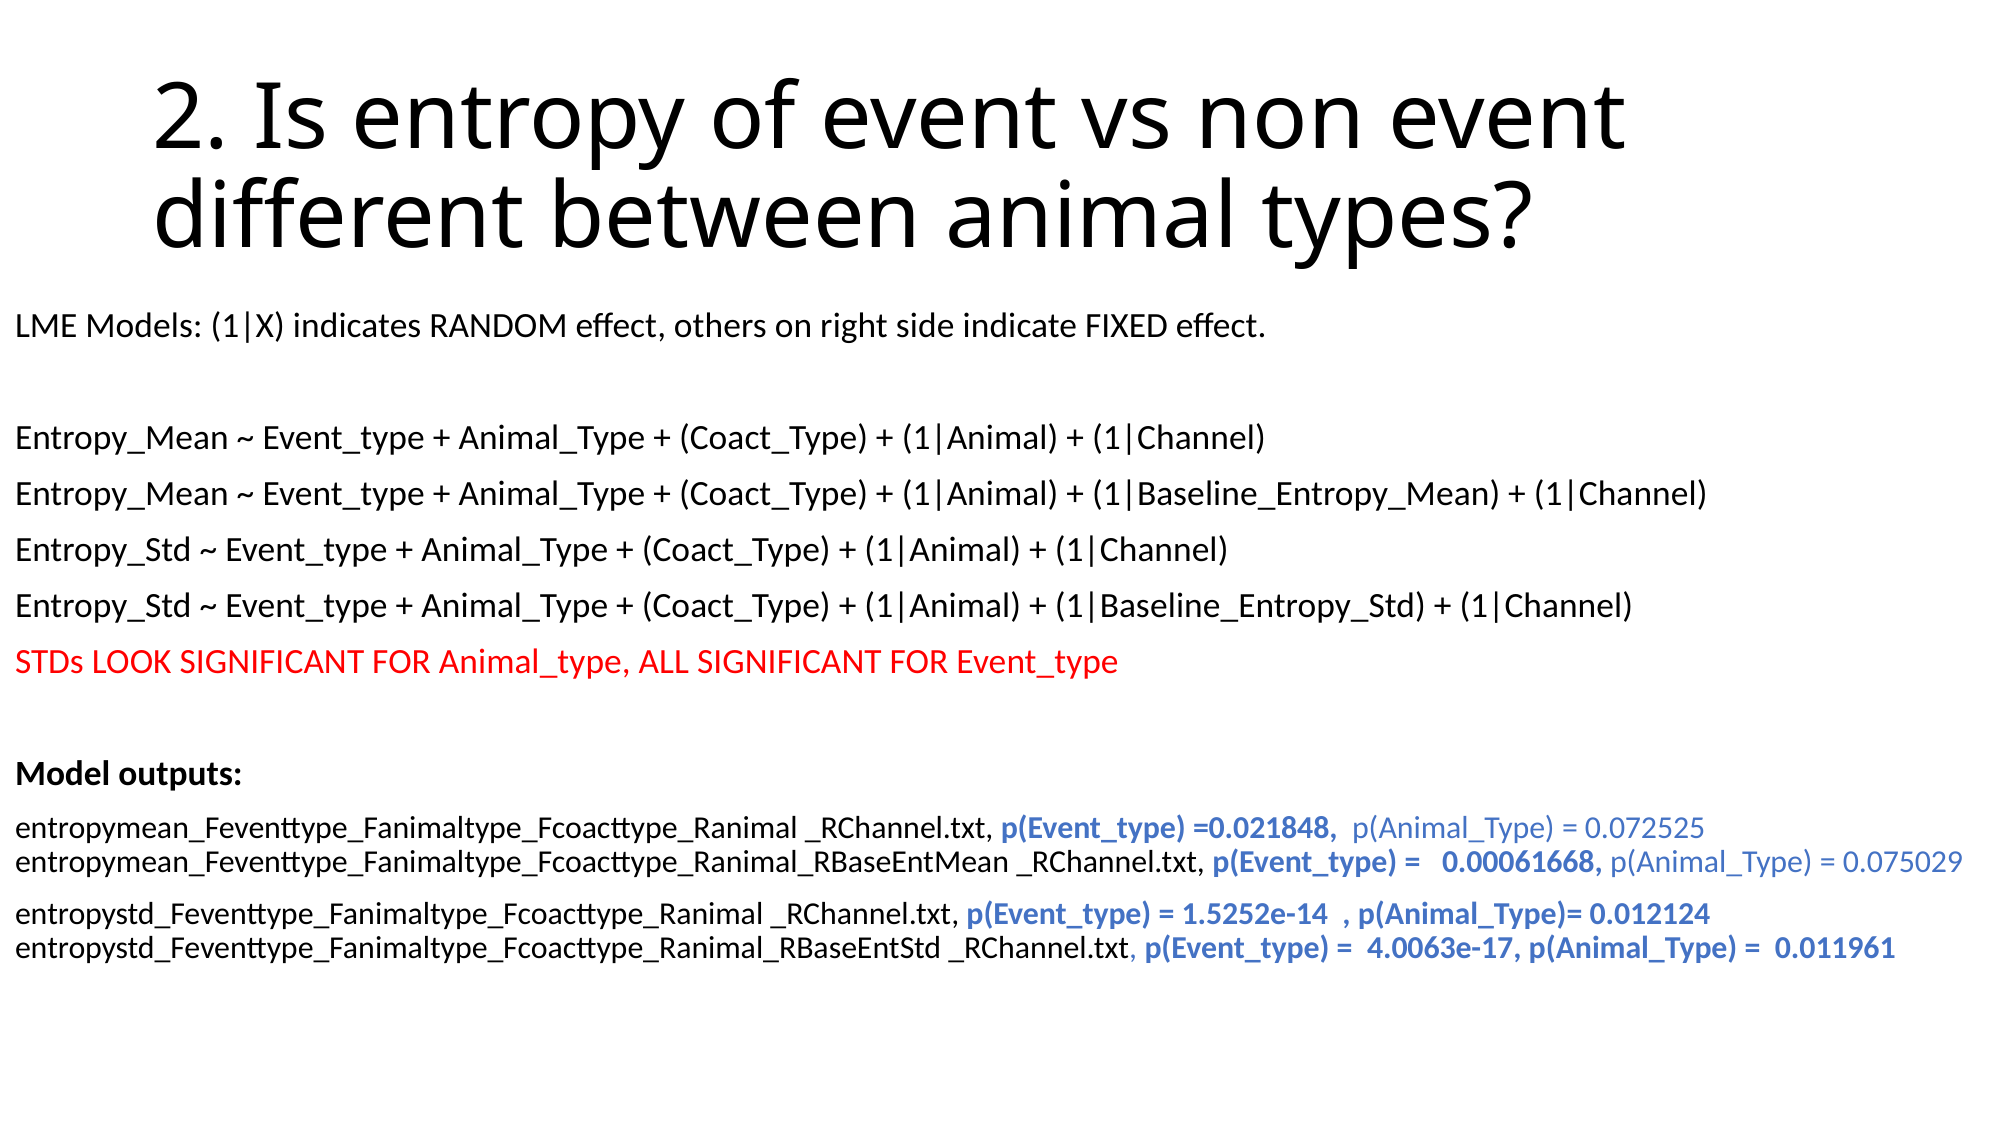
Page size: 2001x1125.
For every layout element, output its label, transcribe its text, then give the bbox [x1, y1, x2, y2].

list LME Models: (1|X) indicates RANDOM effect, others on right side indicate FIXED effect. Entropy_Mean ~ Event_type + Animal_Type + (Coact_Type) + (1|Animal) + (1|Channel) Entropy_Mean ~ Event_type + Animal_Type + (Coact_Type) + (1|Animal) + (1|Baseline_Entropy_Mean) + (1|Channel) Entropy_Std ~ Event_type + Animal_Type + (Coact_Type) + (1|Animal) + (1|Channel) Entropy_Std ~ Event_type + Animal_Type + (Coact_Type) + (1|Animal) + (1|Baseline_Entropy_Std) + (1|Channel) STDs LOOK SIGNIFICANT FOR Animal_type, ALL SIGNIFICANT FOR Event_type Model outputs: entropymean_Feventtype_Fanimaltype_Fcoacttype_Ranimal _RChannel.txt, p(Event_type) =0.021848, p(Animal_Type) = 0.072525 entropymean_Feventtype_Fanimaltype_Fcoacttype_Ranimal_RBaseEntMean _RChannel.txt, p(Event_type) = 0.00061668, p(Animal_Type) = 0.075029 entropystd_Feventtype_Fanimaltype_Fcoacttype_Ranimal _RChannel.txt, p(Event_type) = 1.5252e-14 , p(Animal_Type)= 0.012124 entropystd_Feventtype_Fanimaltype_Fcoacttype_Ranimal_RBaseEntStd _RChannel.txt, p(Event_type) = 4.0063e-17, p(Animal_Type) = 0.011961 [0, 299, 2000, 1014]
title 2. Is entropy of event vs non event different between animal types? [137, 59, 1863, 278]
